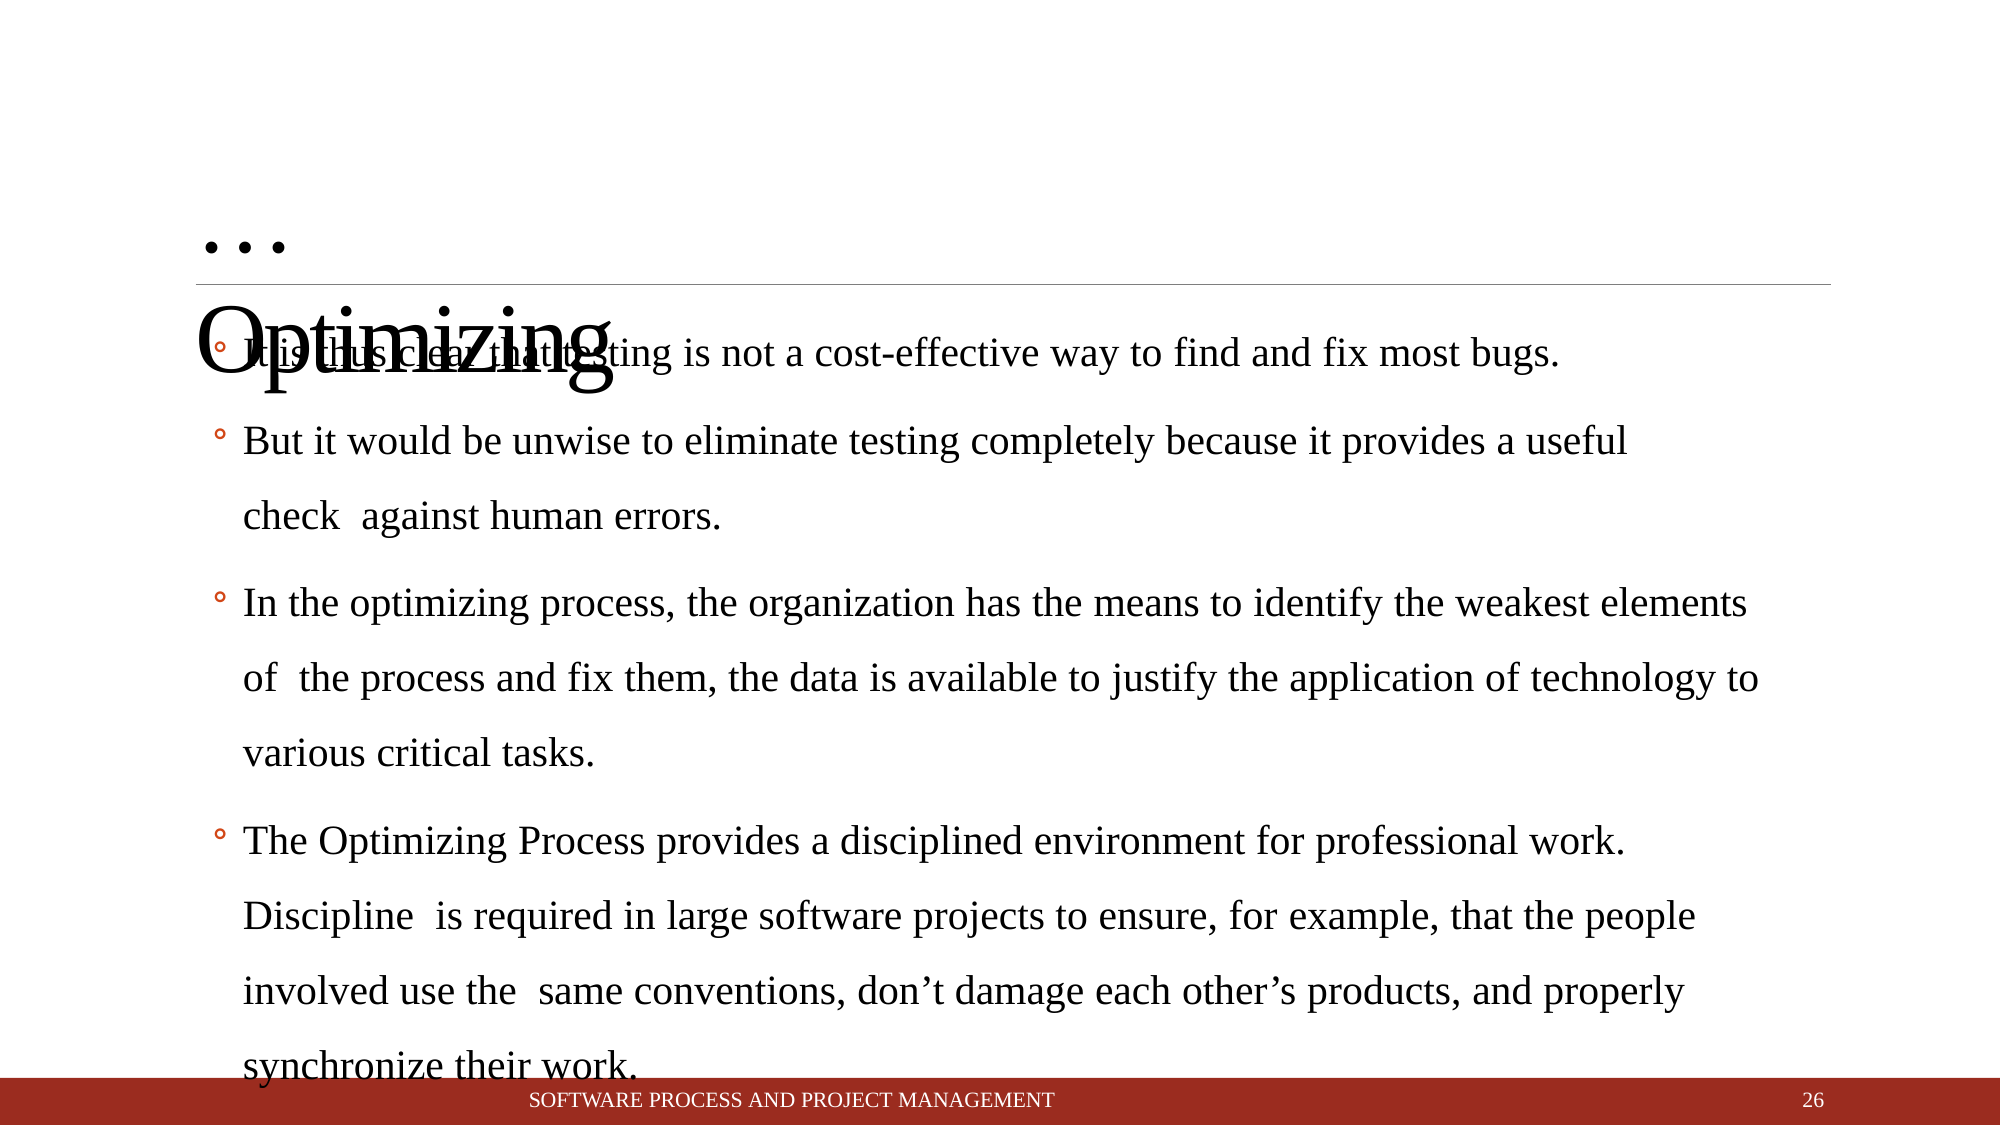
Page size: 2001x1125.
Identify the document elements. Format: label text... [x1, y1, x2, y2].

list It is thus clear that testing is not a cost-effective way to find and fix most bugs. But it would be unwise to eliminate testing completely because it provides a useful check against human errors. In the optimizing process, the organization has the means to identify the weakest elements of the process and fix them, the data is available to justify the application of technology to various critical tasks. The Optimizing Process provides a disciplined environment for professional work. Discipline is required in large software projects to ensure, for example, that the people involved use the same conventions, don’t damage each other’s products, and properly synchronize their work. [196, 279, 1804, 1088]
slide_number 10 [1796, 1085, 1831, 1125]
footer SOFTWARE PROCESS AND PROJECT MANAGEMENT [526, 1088, 1065, 1125]
title …Optimizing [192, 150, 712, 393]
